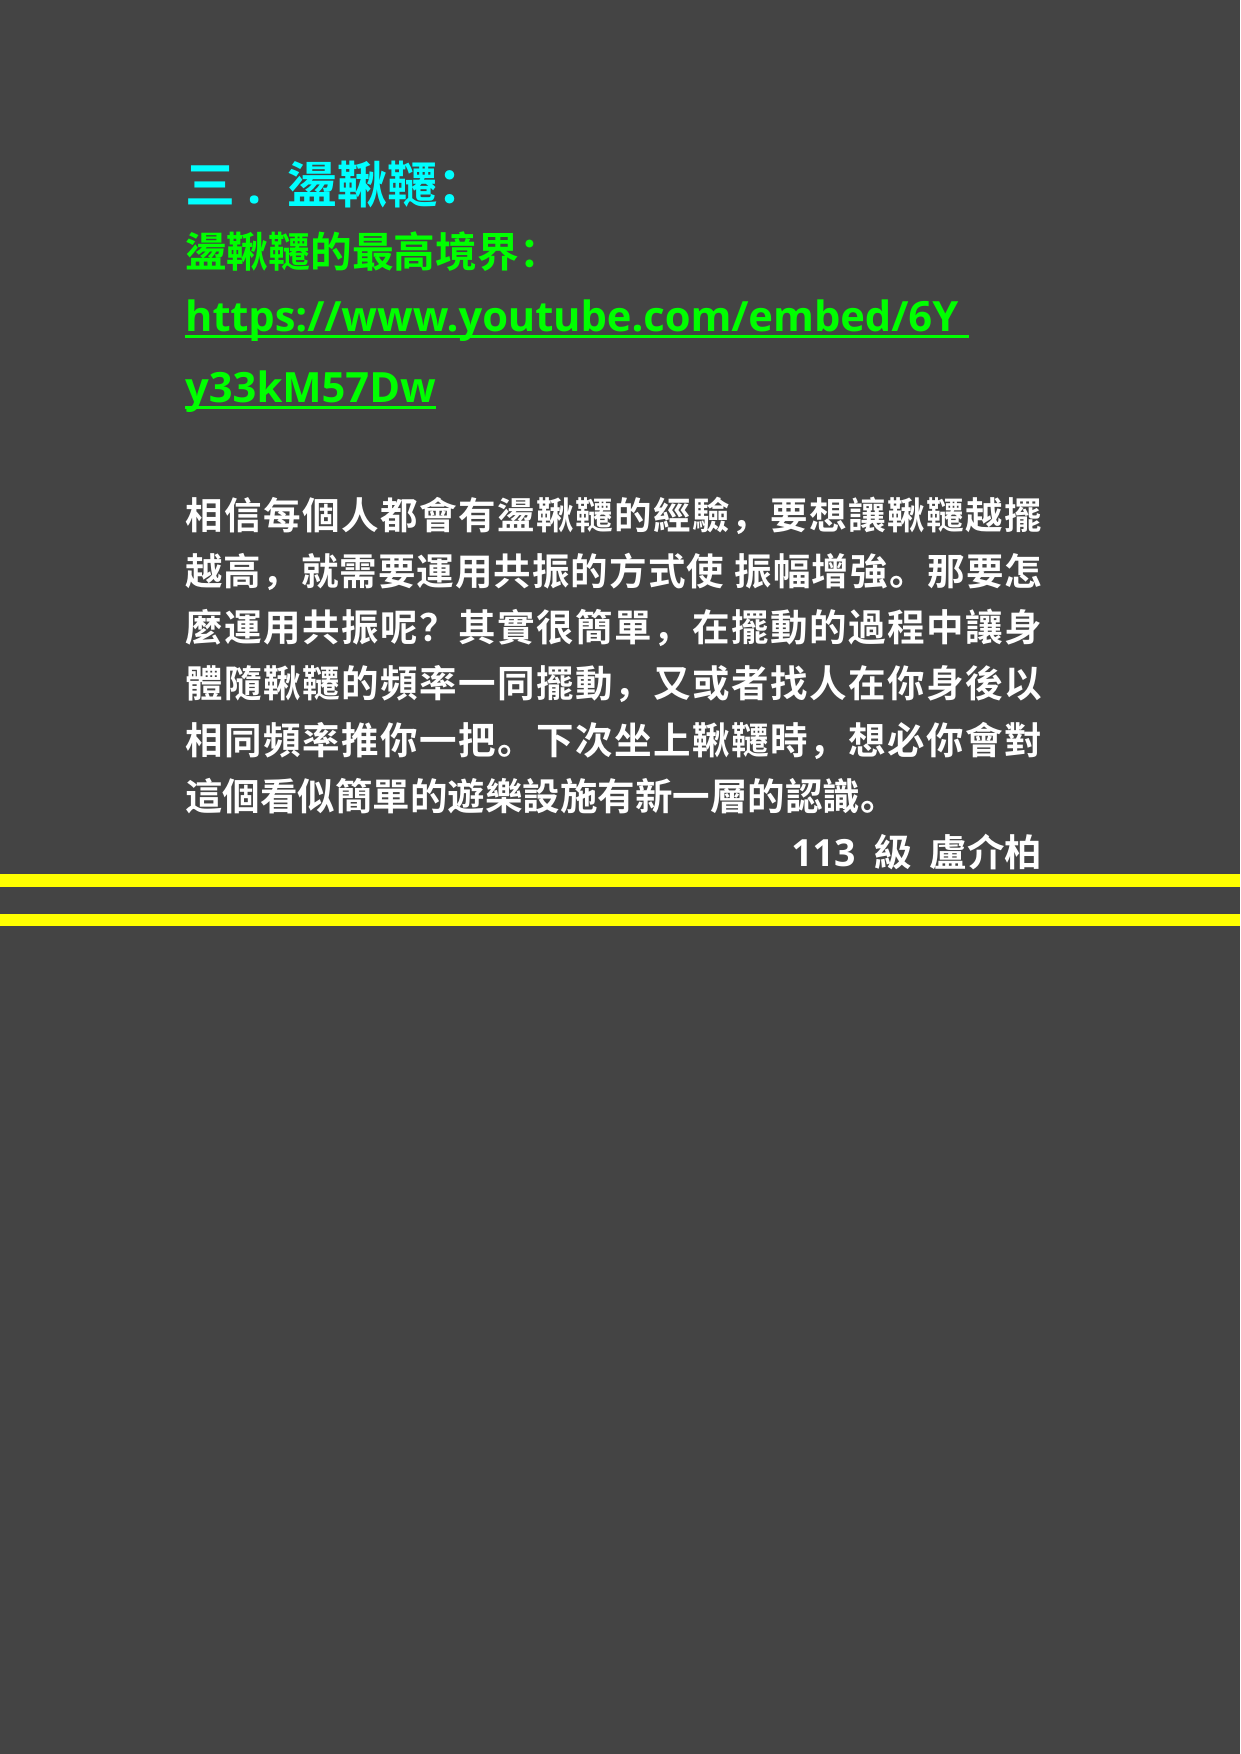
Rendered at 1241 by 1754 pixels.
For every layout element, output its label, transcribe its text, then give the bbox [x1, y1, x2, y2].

text_box 三. 盪鞦韆： 盪鞦韆的最高境界： https://www.youtube.com/embed/6Y y33kM57Dw 相信每個人都會有盪鞦韆的經驗，要想讓鞦韆越擺越高，就需要運用共振的方式使 振幅增強。那要怎麼運用共振呢？其實很簡單，在擺動的過程中讓身體隨鞦韆的頻率一同擺動，又或者找人在你身後以相同頻率推你一把。下次坐上鞦韆時，想必你會對這個看似簡單的遊樂設施有新一層的認識。 113 級 盧介柏 [185, 136, 1055, 874]
